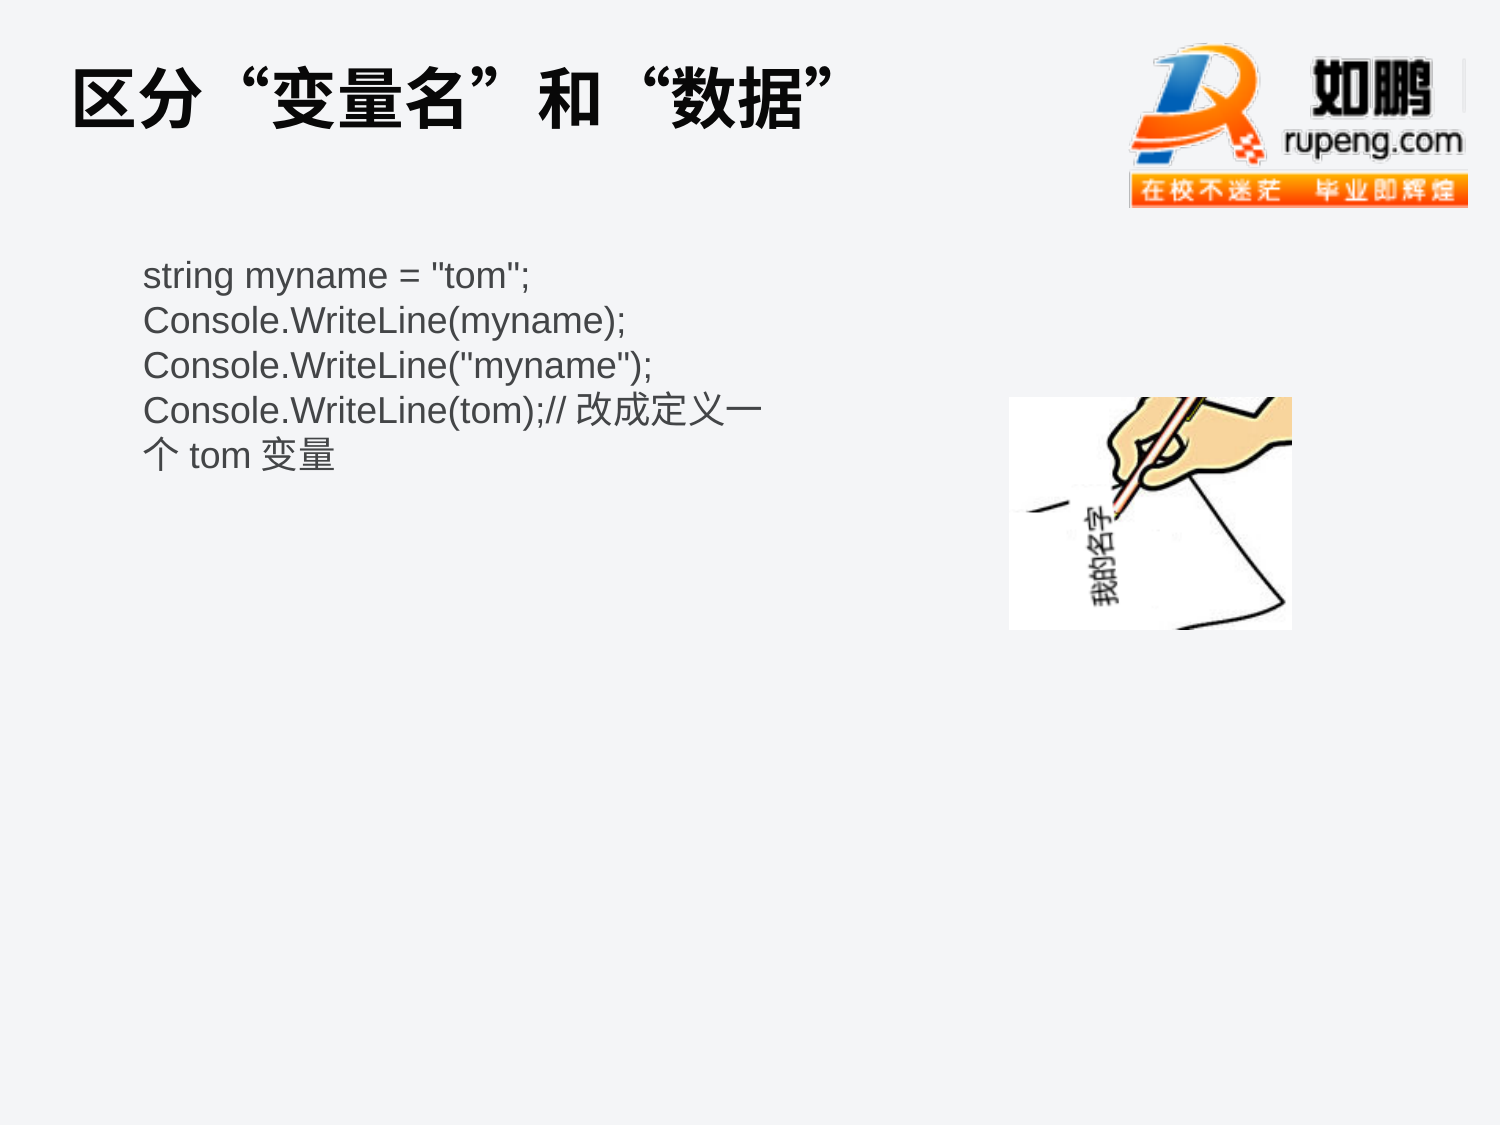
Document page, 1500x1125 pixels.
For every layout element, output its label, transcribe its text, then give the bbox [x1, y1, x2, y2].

text_box string myname = "tom"; Console.WriteLine(myname); Console.WriteLine("myname"); Console.WriteLine(tom);//改成定义一个tom变量 [53, 243, 804, 529]
picture [1009, 396, 1292, 631]
text_box 区分“变量名”和“数据” [55, 46, 928, 158]
picture [1128, 42, 1468, 208]
